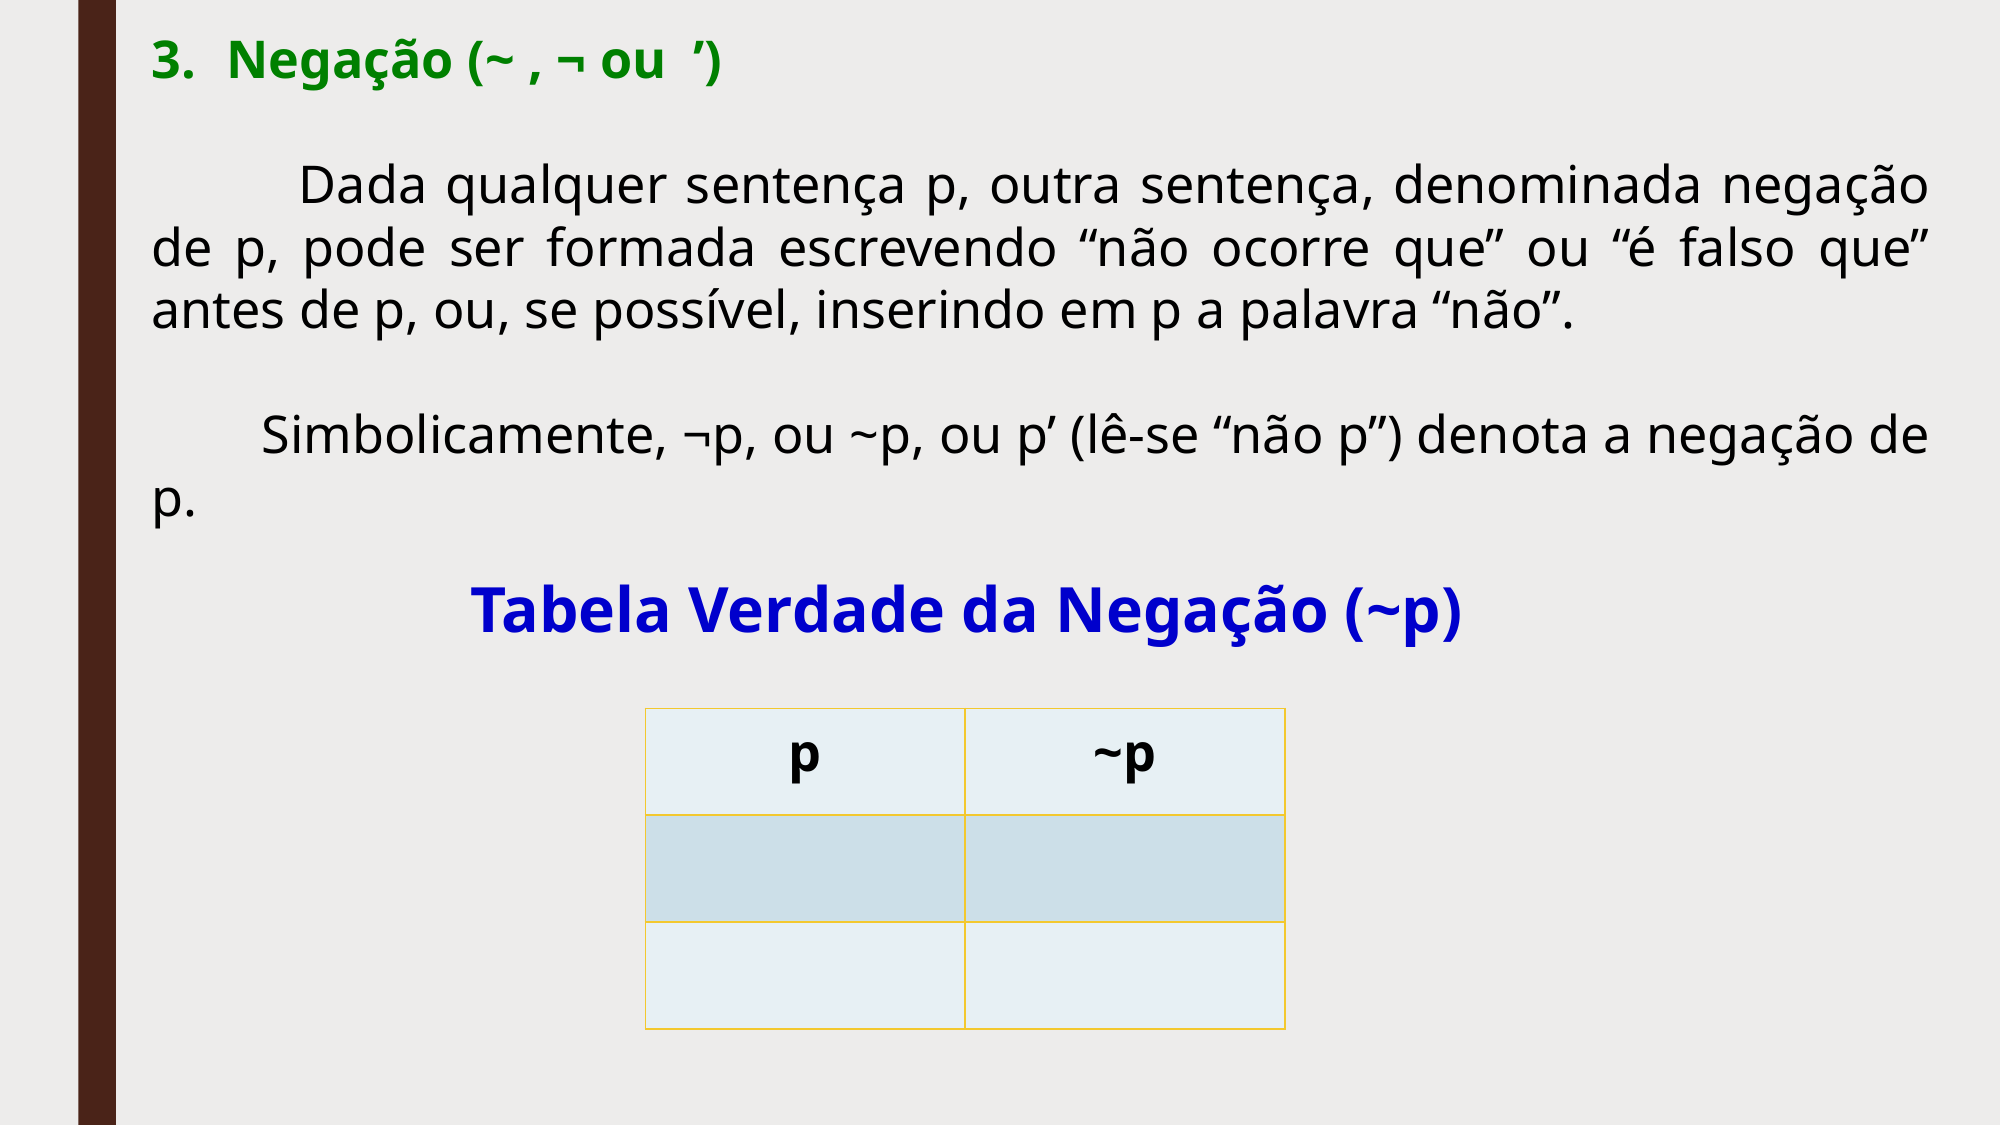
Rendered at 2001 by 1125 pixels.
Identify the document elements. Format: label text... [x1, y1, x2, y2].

table_cell [966, 923, 1284, 1028]
text_box Tabela Verdade da Negação (~p) [455, 562, 1806, 750]
table_header p [646, 709, 964, 814]
text_box Negação (~ , ¬ ou ’) Dada qualquer sentença p, outra sentença, denominada negação de p, pode ser formada escrevendo “não ocorre que” ou “é falso que” antes de p, ou, se possível, inserindo em p a palavra “não”. Simbolicamente, ¬p, ou ~p, ou p’ (lê-se “não p”) denota a negação de p. [136, 19, 1946, 595]
table_cell [966, 816, 1284, 921]
table_header ~p [966, 709, 1284, 814]
table_cell [646, 816, 964, 921]
table_cell [646, 923, 964, 1028]
